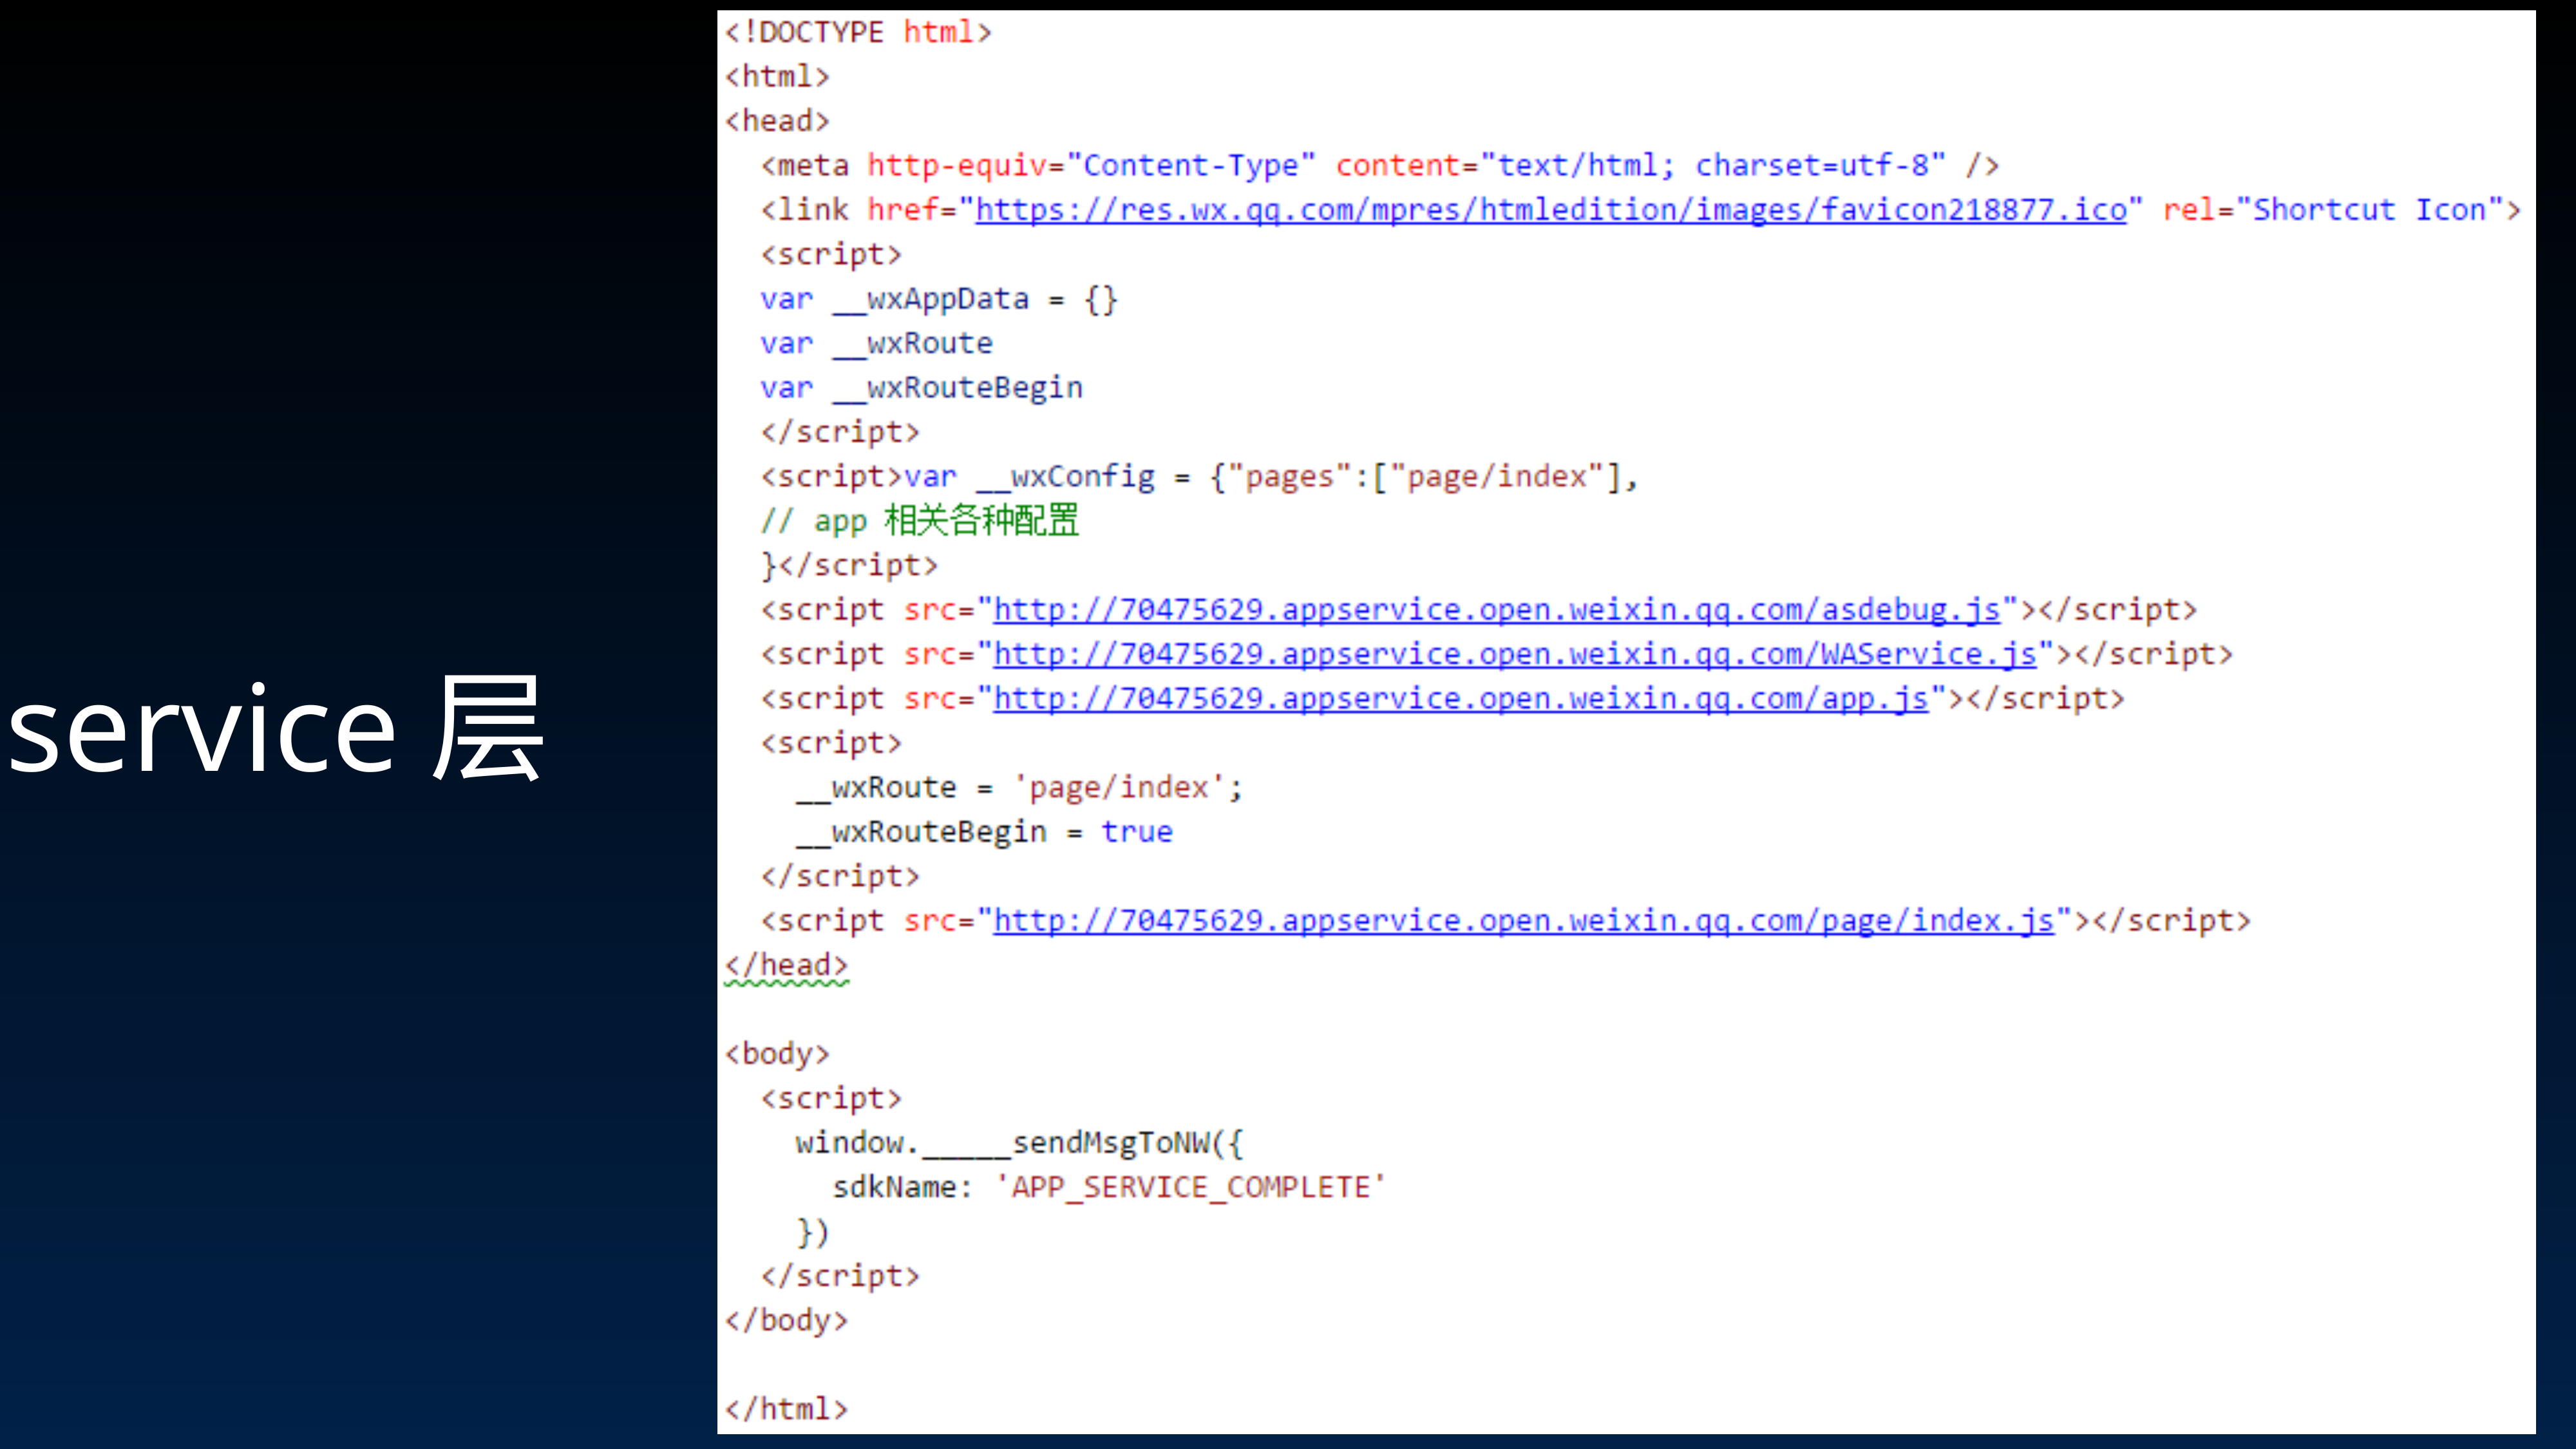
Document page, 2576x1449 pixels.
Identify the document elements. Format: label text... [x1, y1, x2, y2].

title service层 [0, 591, 664, 801]
picture [717, 10, 2536, 1434]
